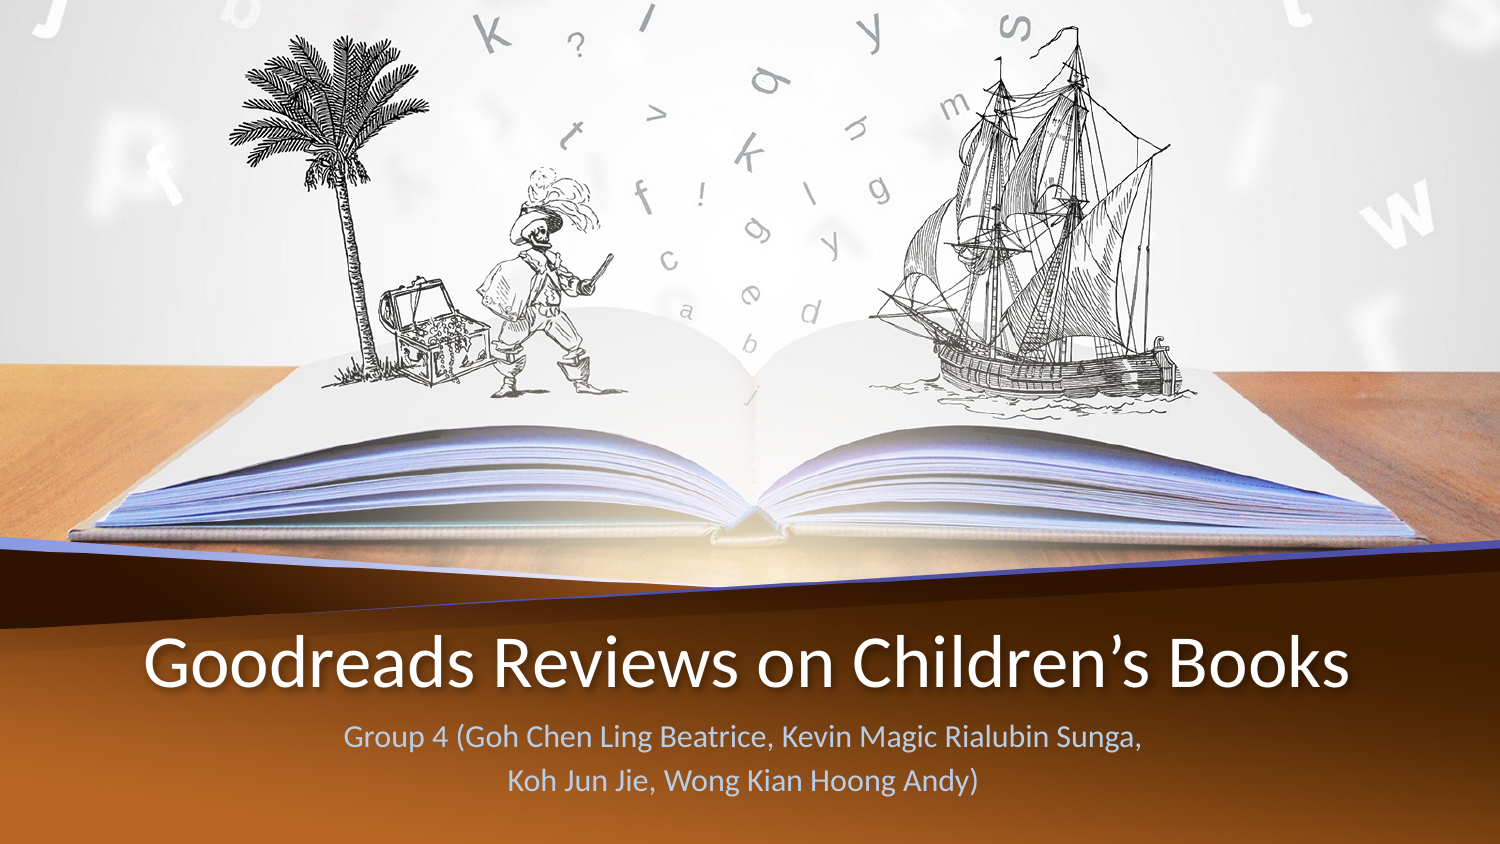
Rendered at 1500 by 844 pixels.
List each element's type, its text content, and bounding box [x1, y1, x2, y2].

picture [0, 0, 1500, 844]
title Goodreads Reviews on Children’s Books [74, 587, 1421, 727]
subtitle Group 4 (Goh Chen Ling Beatrice, Kevin Magic Rialubin Sunga, Koh Jun Jie, Wong Kian Hoong Andy) [75, 707, 1419, 808]
